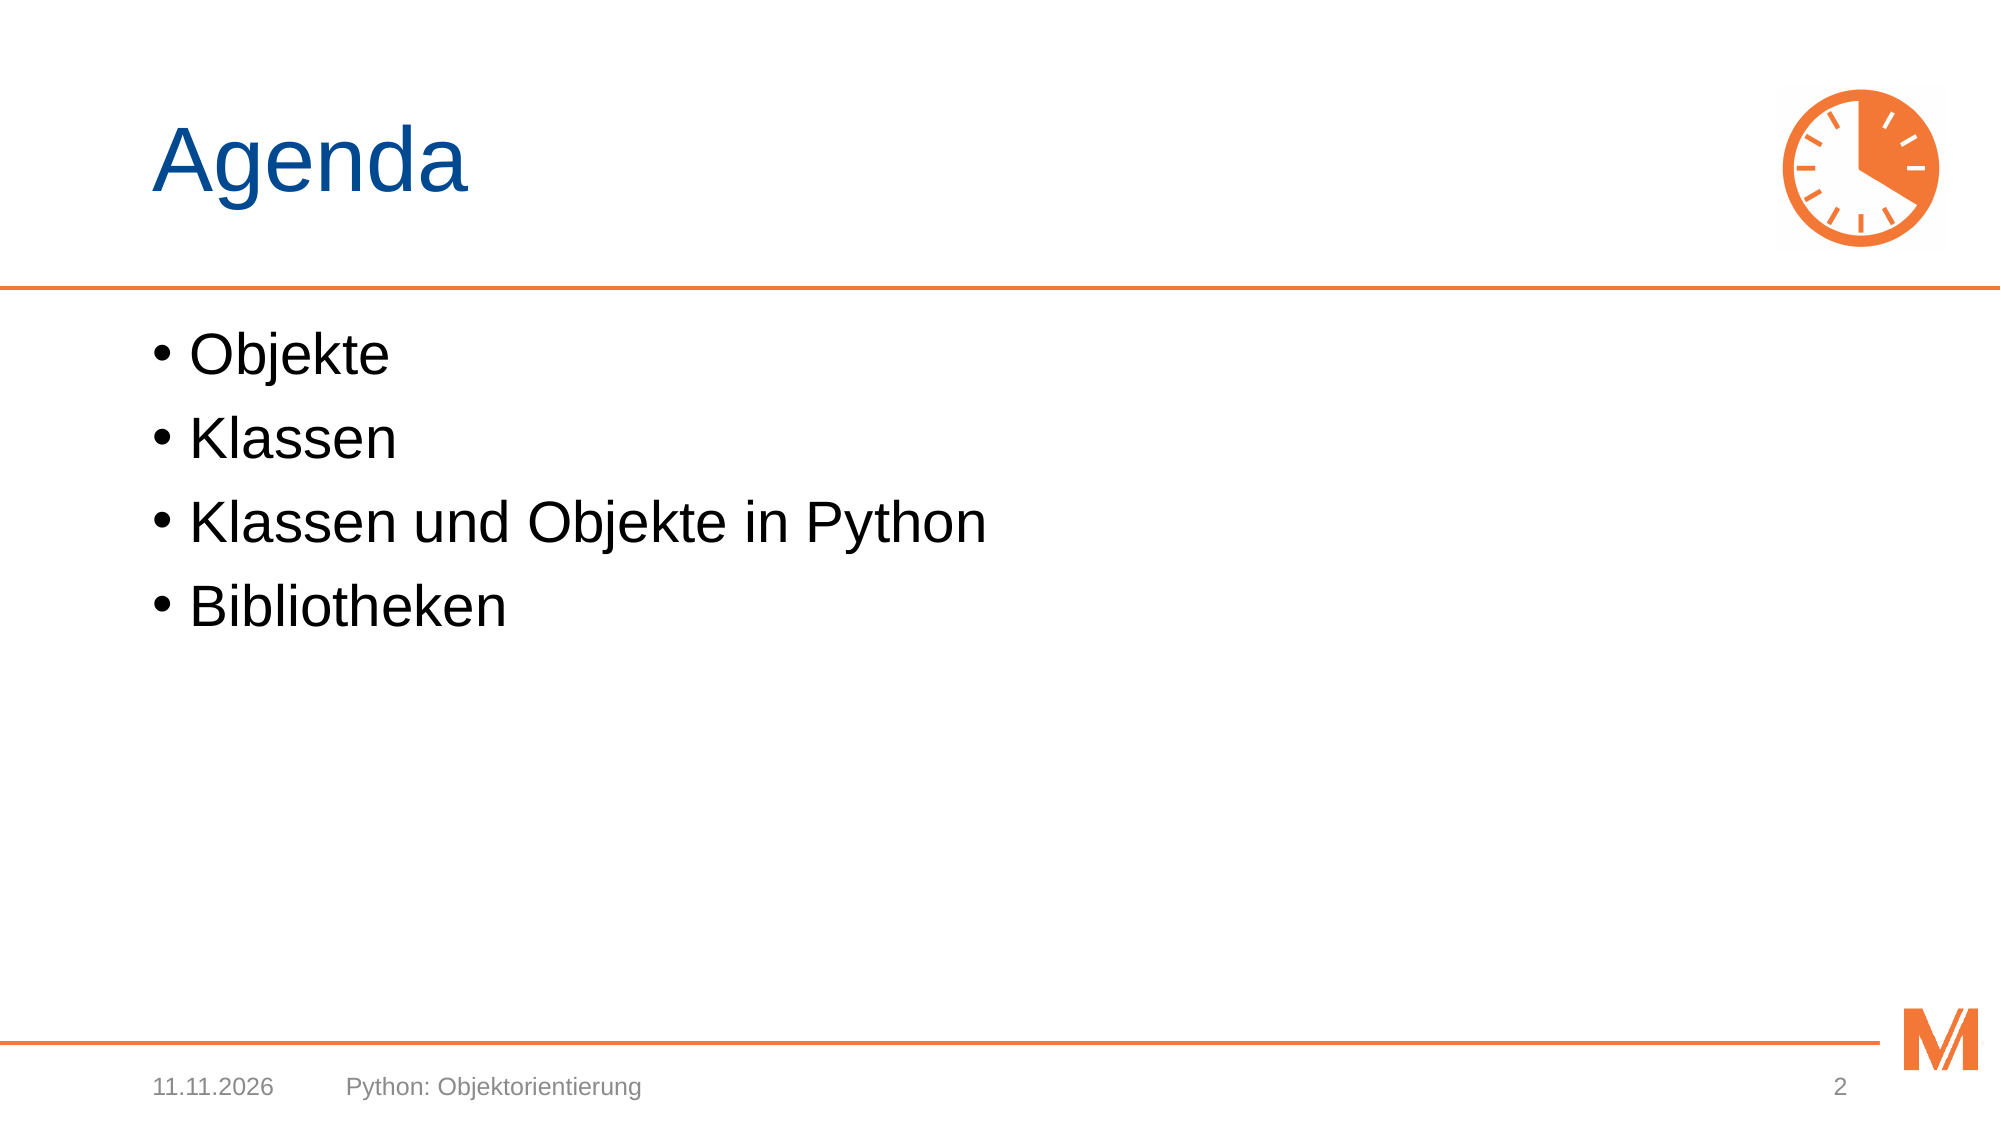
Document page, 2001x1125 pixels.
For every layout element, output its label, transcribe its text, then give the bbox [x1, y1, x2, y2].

slide_number 2 [1743, 1055, 1863, 1116]
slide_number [137, 1055, 313, 1116]
picture [1863, 85, 1948, 252]
title Agenda [137, 59, 1863, 264]
footer Python: Objektorientierung [330, 1055, 1721, 1116]
picture [1879, 989, 1982, 1097]
list Objekte Klassen Klassen und Objekte in Python Bibliotheken [137, 316, 1863, 1014]
